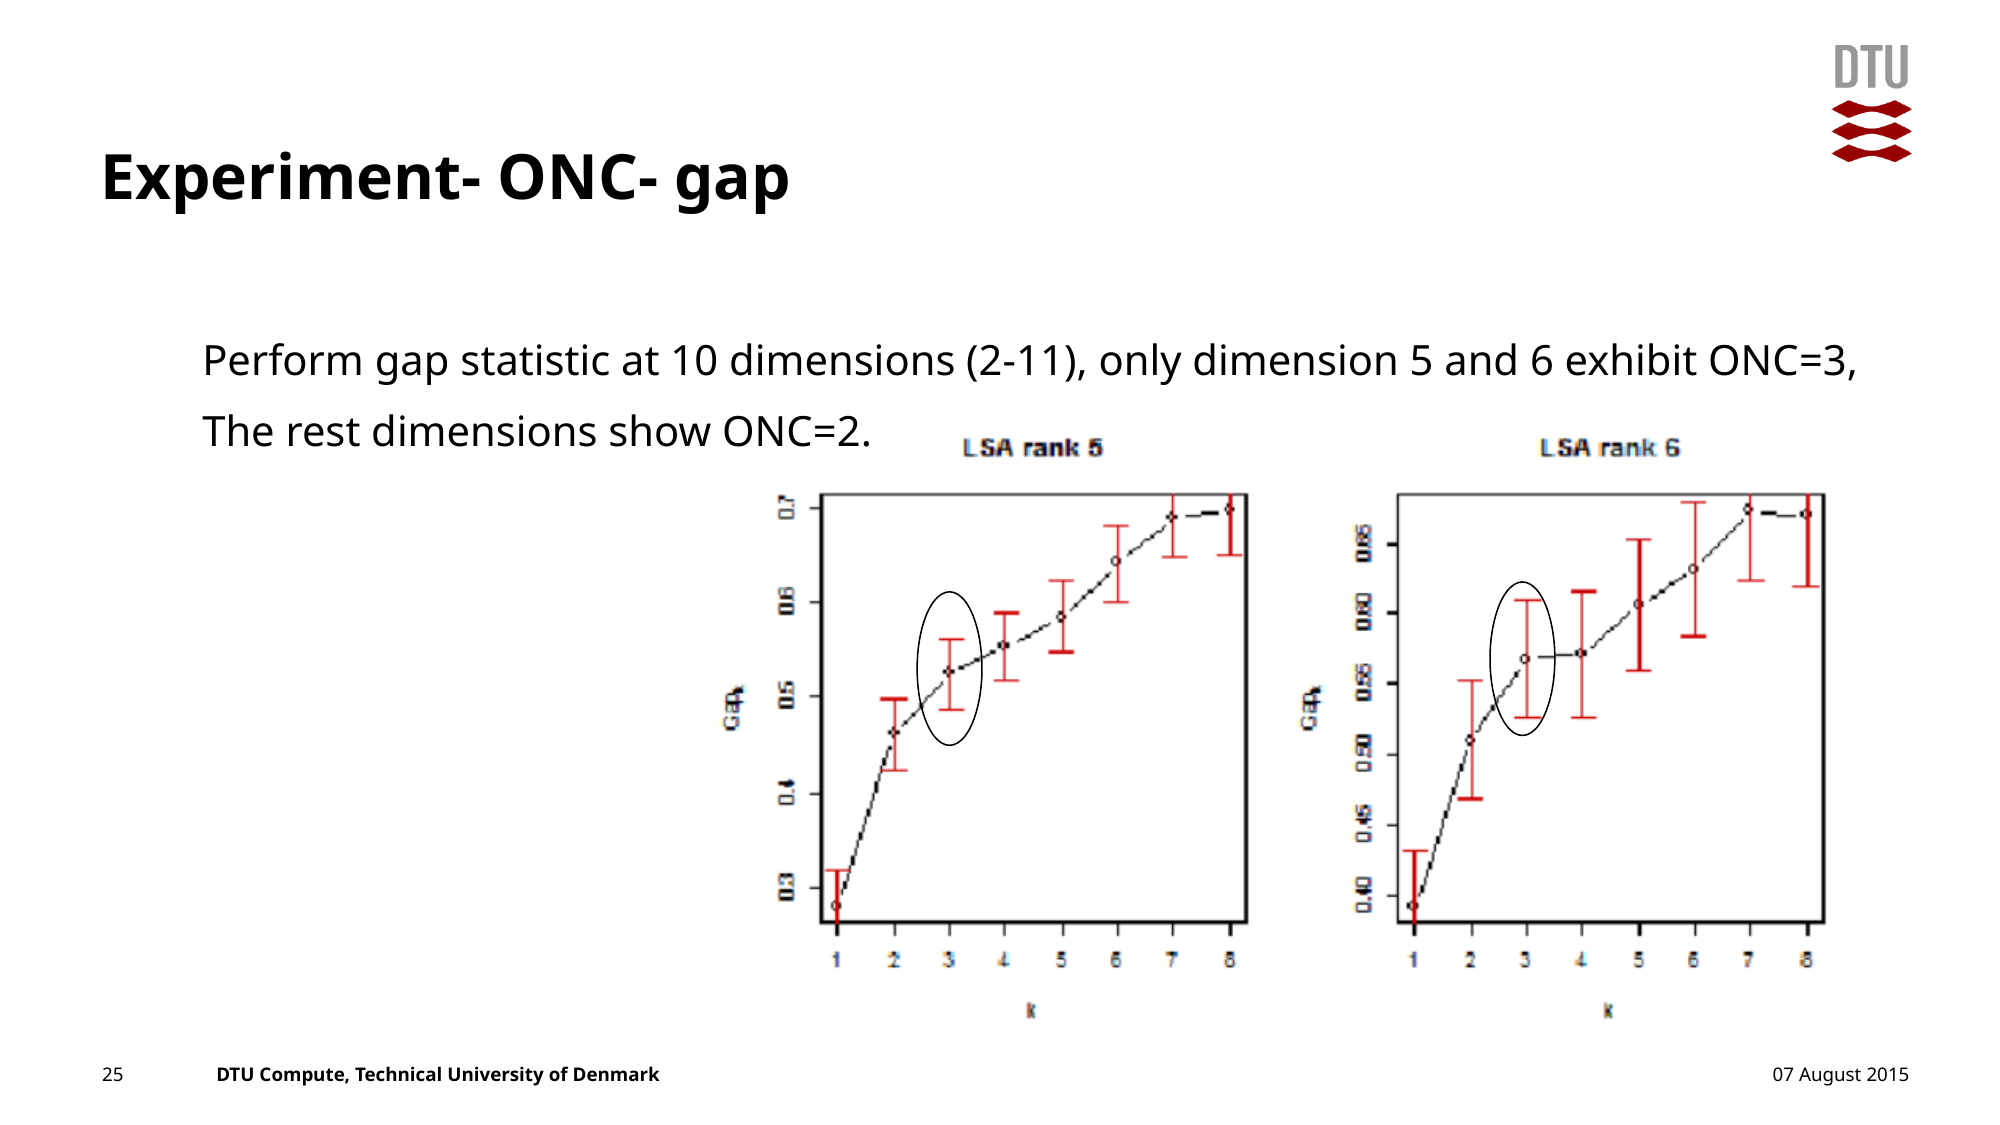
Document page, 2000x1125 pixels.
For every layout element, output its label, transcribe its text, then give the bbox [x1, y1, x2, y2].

text_box Perform gap statistic at 10 dimensions (2-11), only dimension 5 and 6 exhibit ONC=3, The rest dimensions show ONC=2. [187, 326, 1874, 462]
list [690, 415, 1834, 1024]
picture [1834, 45, 1912, 162]
title Experiment- ONC- gap [100, 24, 1834, 212]
slide_number 25 [102, 1062, 201, 1113]
